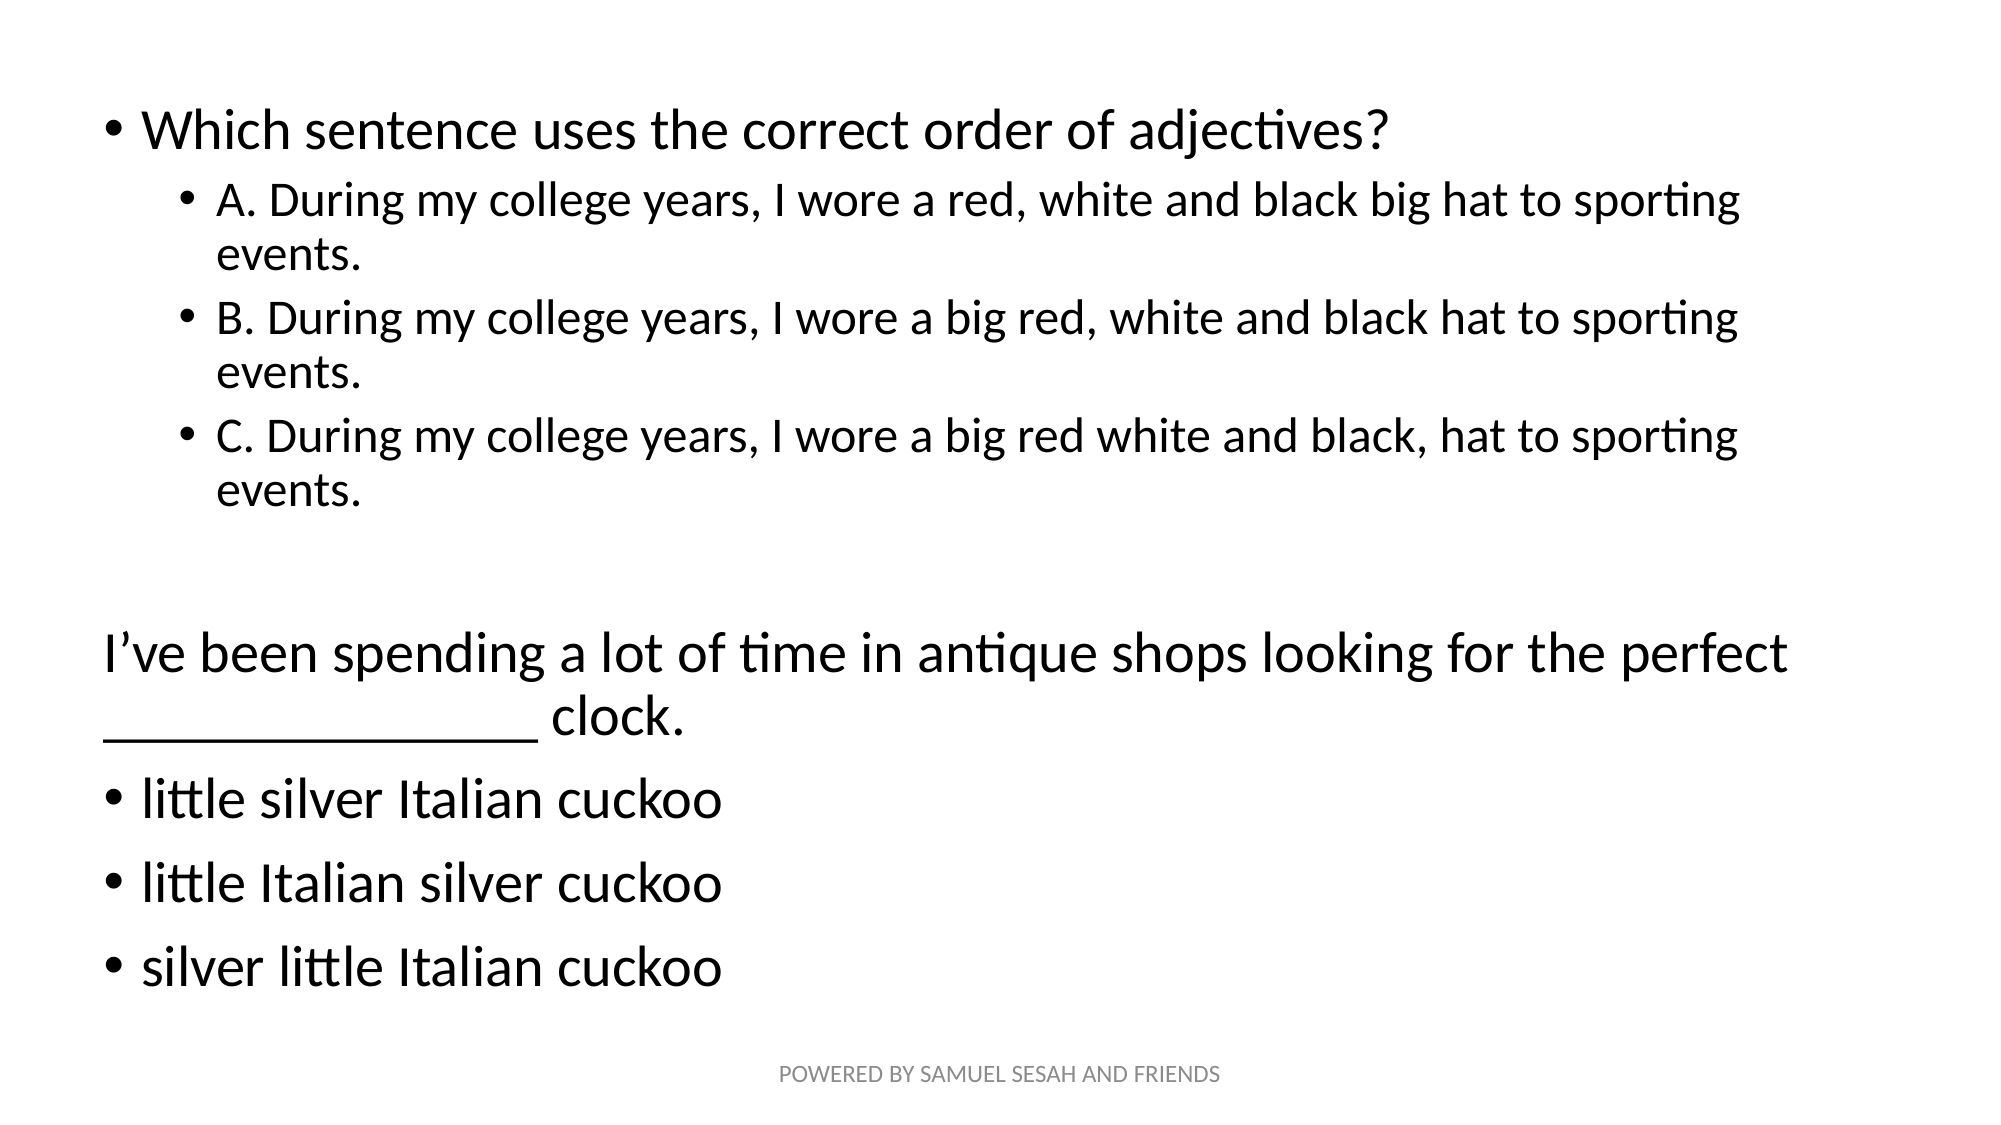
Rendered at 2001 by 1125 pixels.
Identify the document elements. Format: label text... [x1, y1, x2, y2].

list Which sentence uses the correct order of adjectives? A. During my college years, I wore a red, white and black big hat to sporting events. B. During my college years, I wore a big red, white and black hat to sporting events. C. During my college years, I wore a big red white and black, hat to sporting events. I’ve been spending a lot of time in antique shops looking for the perfect _______________ clock. little silver Italian cuckoo little Italian silver cuckoo silver little Italian cuckoo [88, 92, 1906, 1014]
footer POWERED BY SAMUEL SESAH AND FRIENDS [662, 1042, 1338, 1103]
